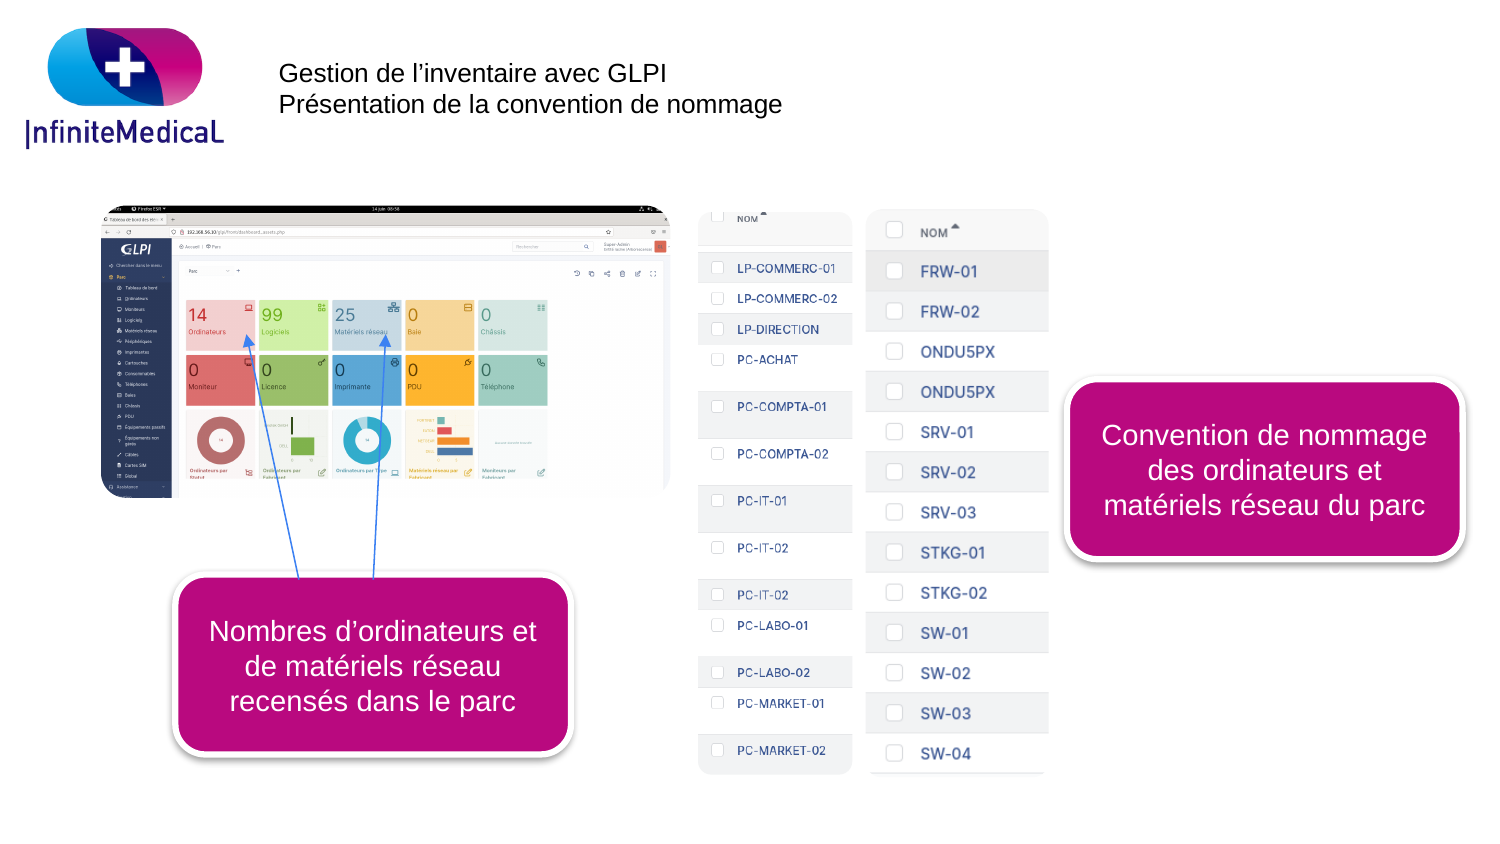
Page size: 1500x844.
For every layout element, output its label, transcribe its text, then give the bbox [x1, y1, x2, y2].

picture [865, 209, 1049, 778]
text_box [372, 334, 386, 580]
picture [100, 205, 671, 499]
picture [24, 24, 226, 151]
list [51, 189, 1449, 750]
title Gestion de l’inventaire avec GLPI Présentation de la convention de nommage [263, 41, 1438, 136]
text_box Convention de nommage des ordinateurs et matériels réseau du parc [1063, 376, 1466, 563]
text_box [246, 334, 300, 580]
text_box Nombres d’ordinateurs et de matériels réseau recensés dans le parc [172, 571, 575, 758]
picture [697, 211, 853, 775]
